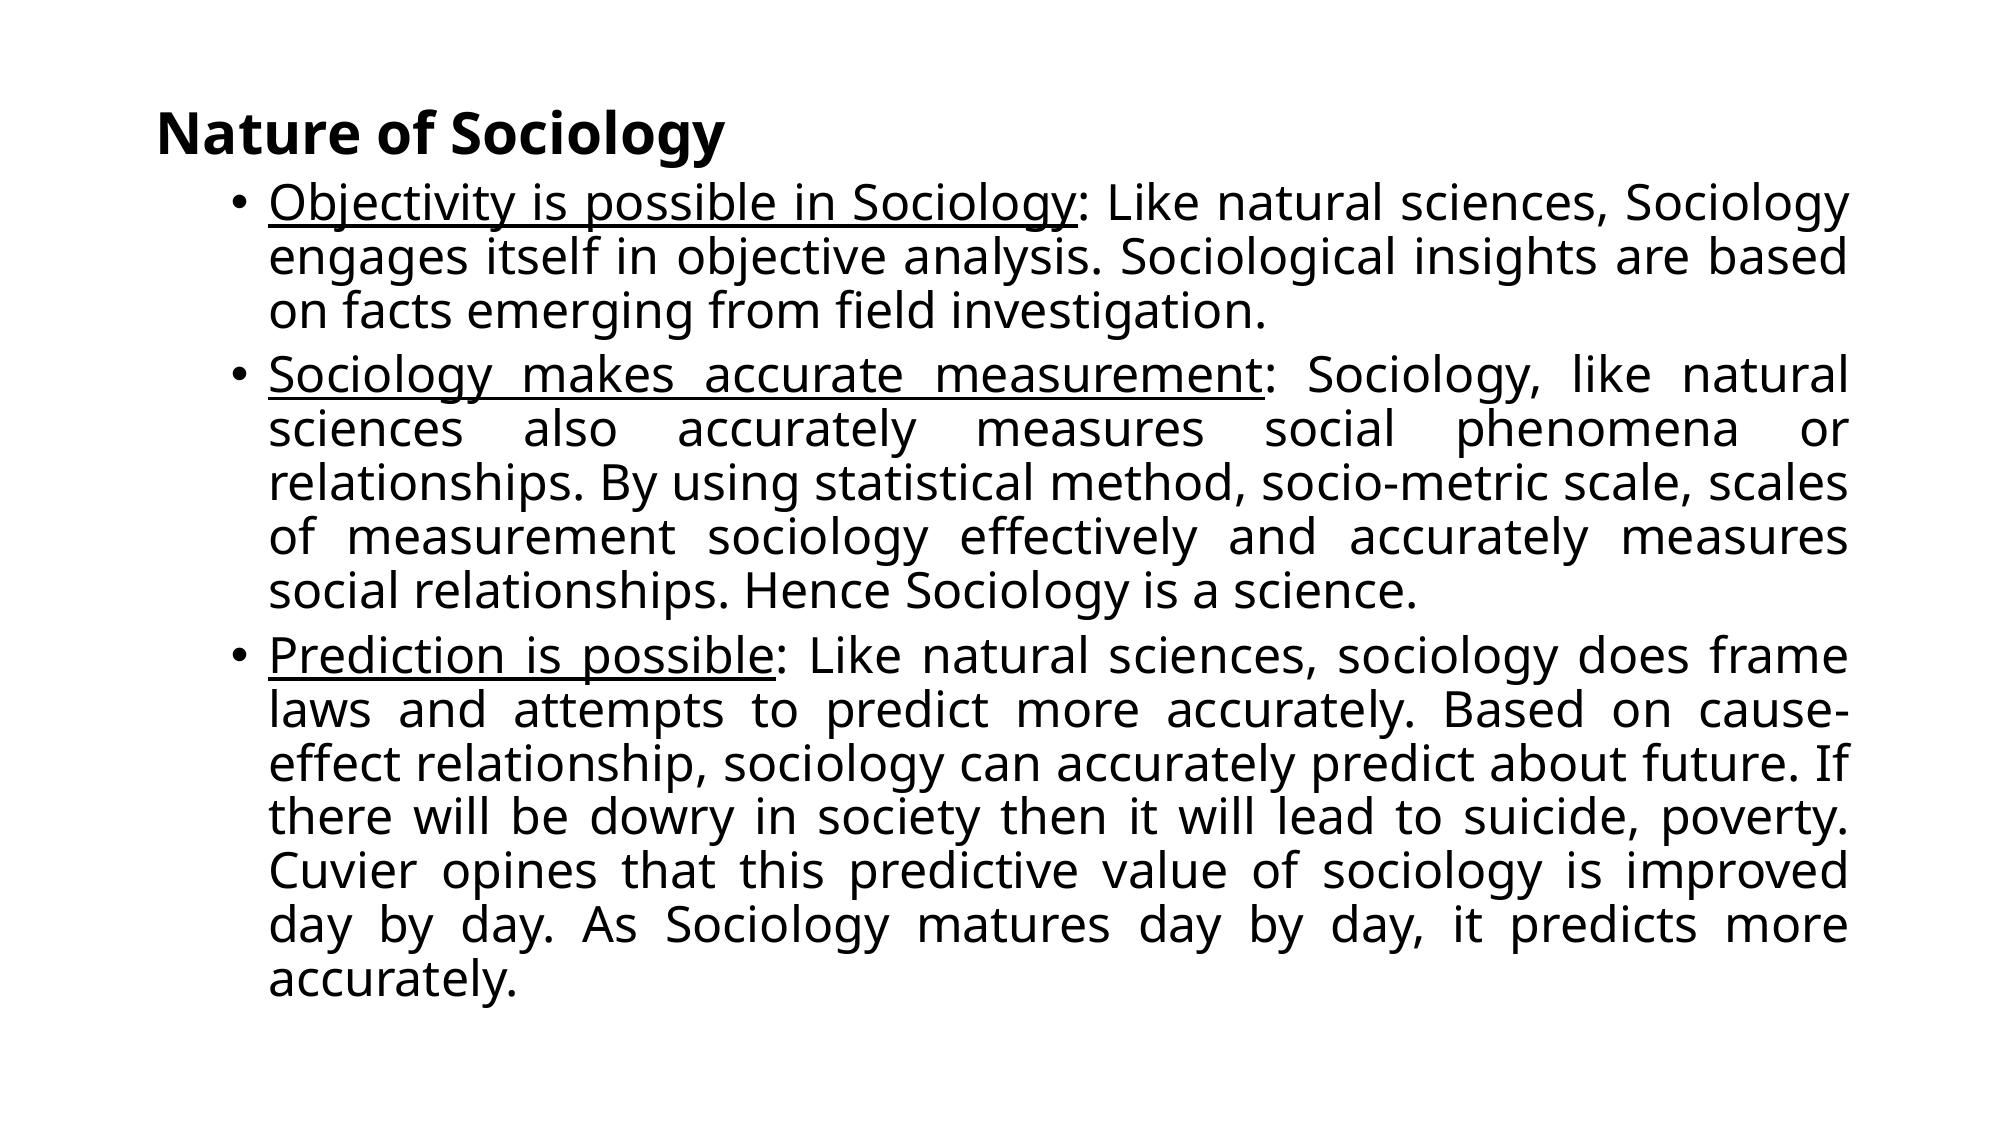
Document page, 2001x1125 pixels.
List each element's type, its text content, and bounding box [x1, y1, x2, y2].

list Nature of Sociology Objectivity is possible in Sociology: Like natural sciences, Sociology engages itself in objective analysis. Sociological insights are based on facts emerging from field investigation. Sociology makes accurate measurement: Sociology, like natural sciences also accurately measures social phenomena or relationships. By using statistical method, socio-metric scale, scales of measurement sociology effectively and accurately measures social relationships. Hence Sociology is a science. Prediction is possible: Like natural sciences, sociology does frame laws and attempts to predict more accurately. Based on cause-effect relationship, sociology can accurately predict about future. If there will be dowry in society then it will lead to suicide, poverty. Cuvier opines that this predictive value of sociology is improved day by day. As Sociology matures day by day, it predicts more accurately. [140, 96, 1866, 1021]
